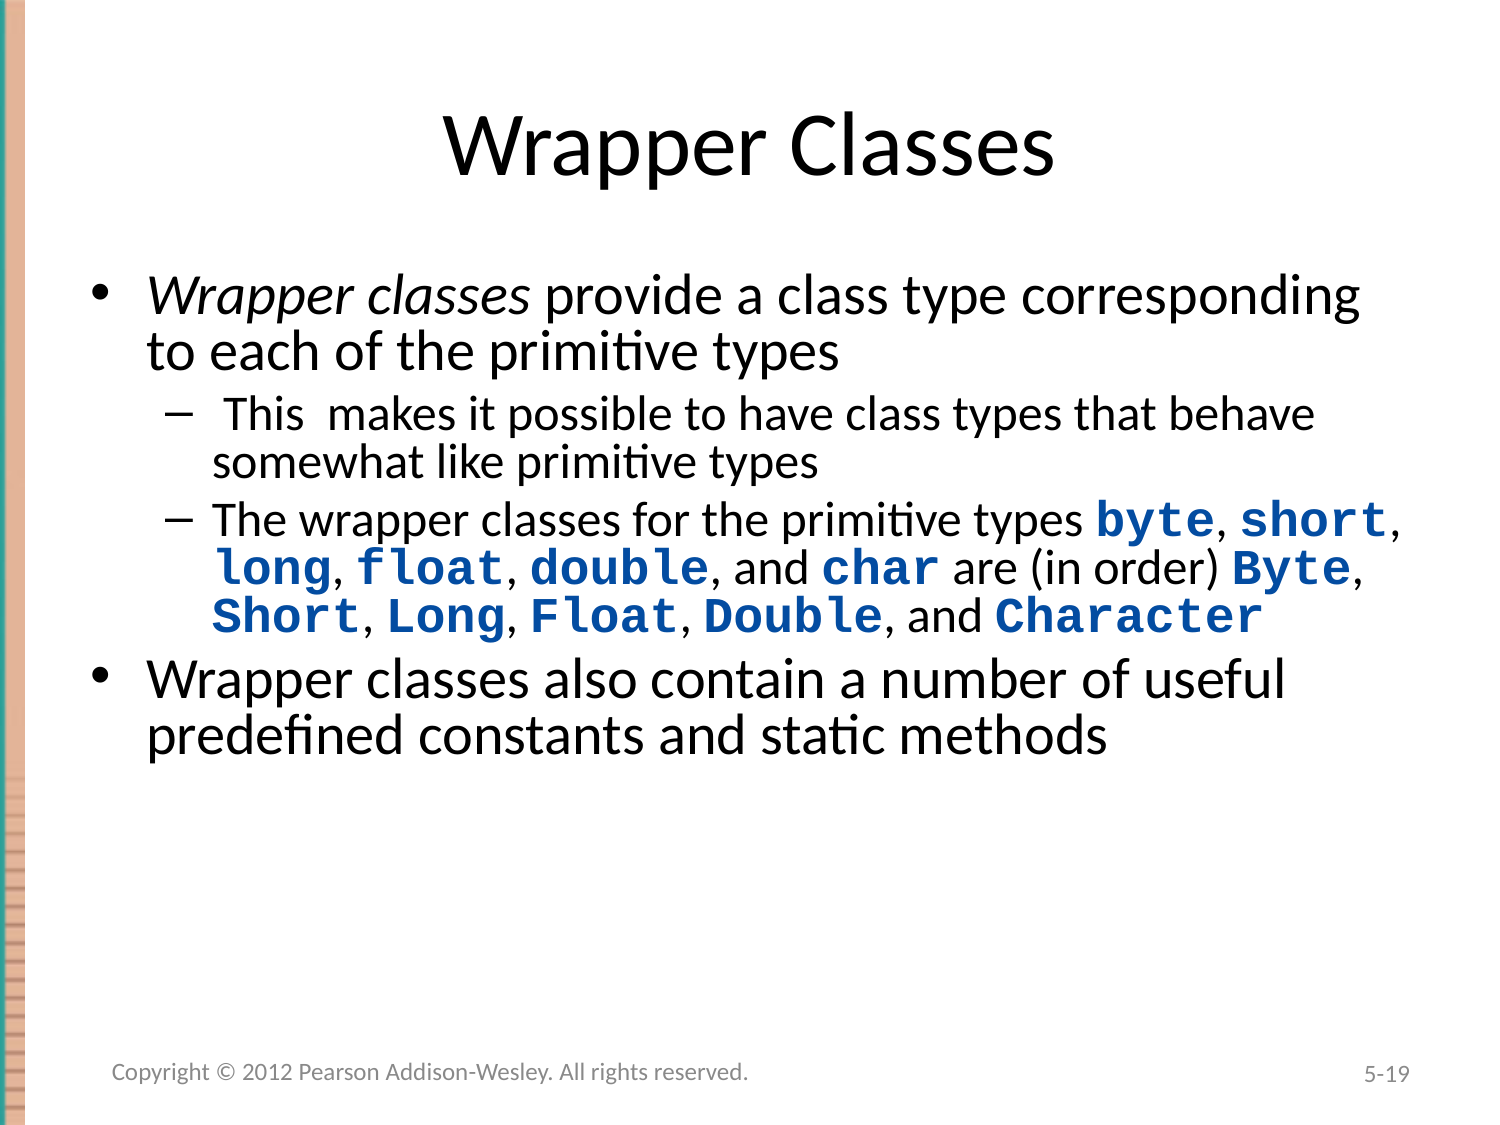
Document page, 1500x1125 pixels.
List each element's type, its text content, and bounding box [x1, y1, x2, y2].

footer Copyright © 2012 Pearson Addison-Wesley. All rights reserved. [75, 1040, 788, 1100]
slide_number 5-19 [1074, 1042, 1425, 1103]
list Wrapper classes provide a class type corresponding to each of the primitive types This makes it possible to have class types that behave somewhat like primitive types The wrapper classes for the primitive types byte, short, long, float, double, and char are (in order) Byte, Short, Long, Float, Double, and Character Wrapper classes also contain a number of useful predefined constants and static methods [74, 262, 1426, 1006]
title Wrapper Classes [74, 44, 1426, 233]
picture [0, 0, 25, 1125]
